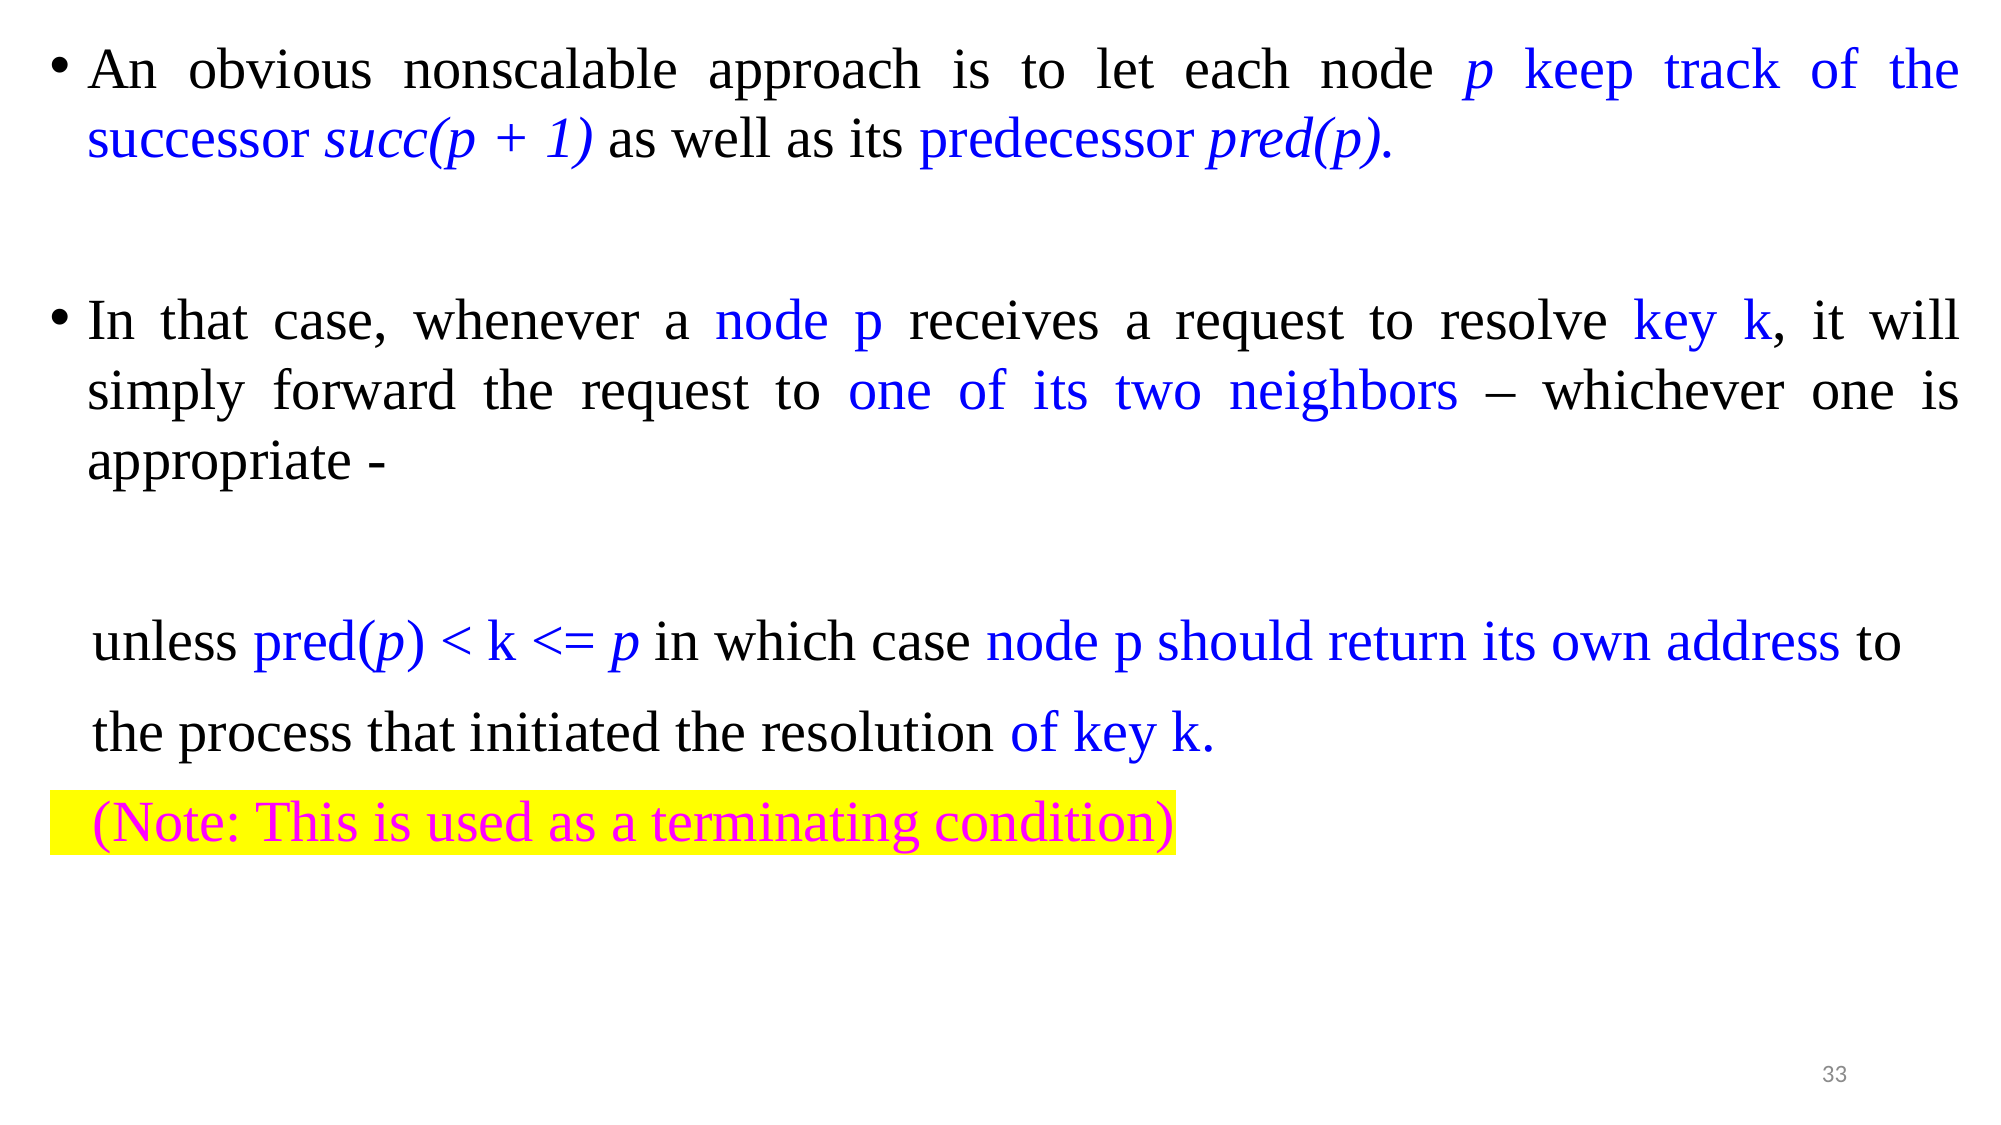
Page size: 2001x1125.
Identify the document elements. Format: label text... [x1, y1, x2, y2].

list An obvious nonscalable approach is to let each node p keep track of the successor succ(p + 1) as well as its predecessor pred(p). In that case, whenever a node p receives a request to resolve key k, it will simply forward the request to one of its two neighbors – whichever one is appropriate - unless pred(p) < k <= p in which case node p should return its own address to the process that initiated the resolution of key k. (Note: This is used as a terminating condition) [34, 22, 1976, 1103]
slide_number 33 [1412, 1042, 1863, 1103]
